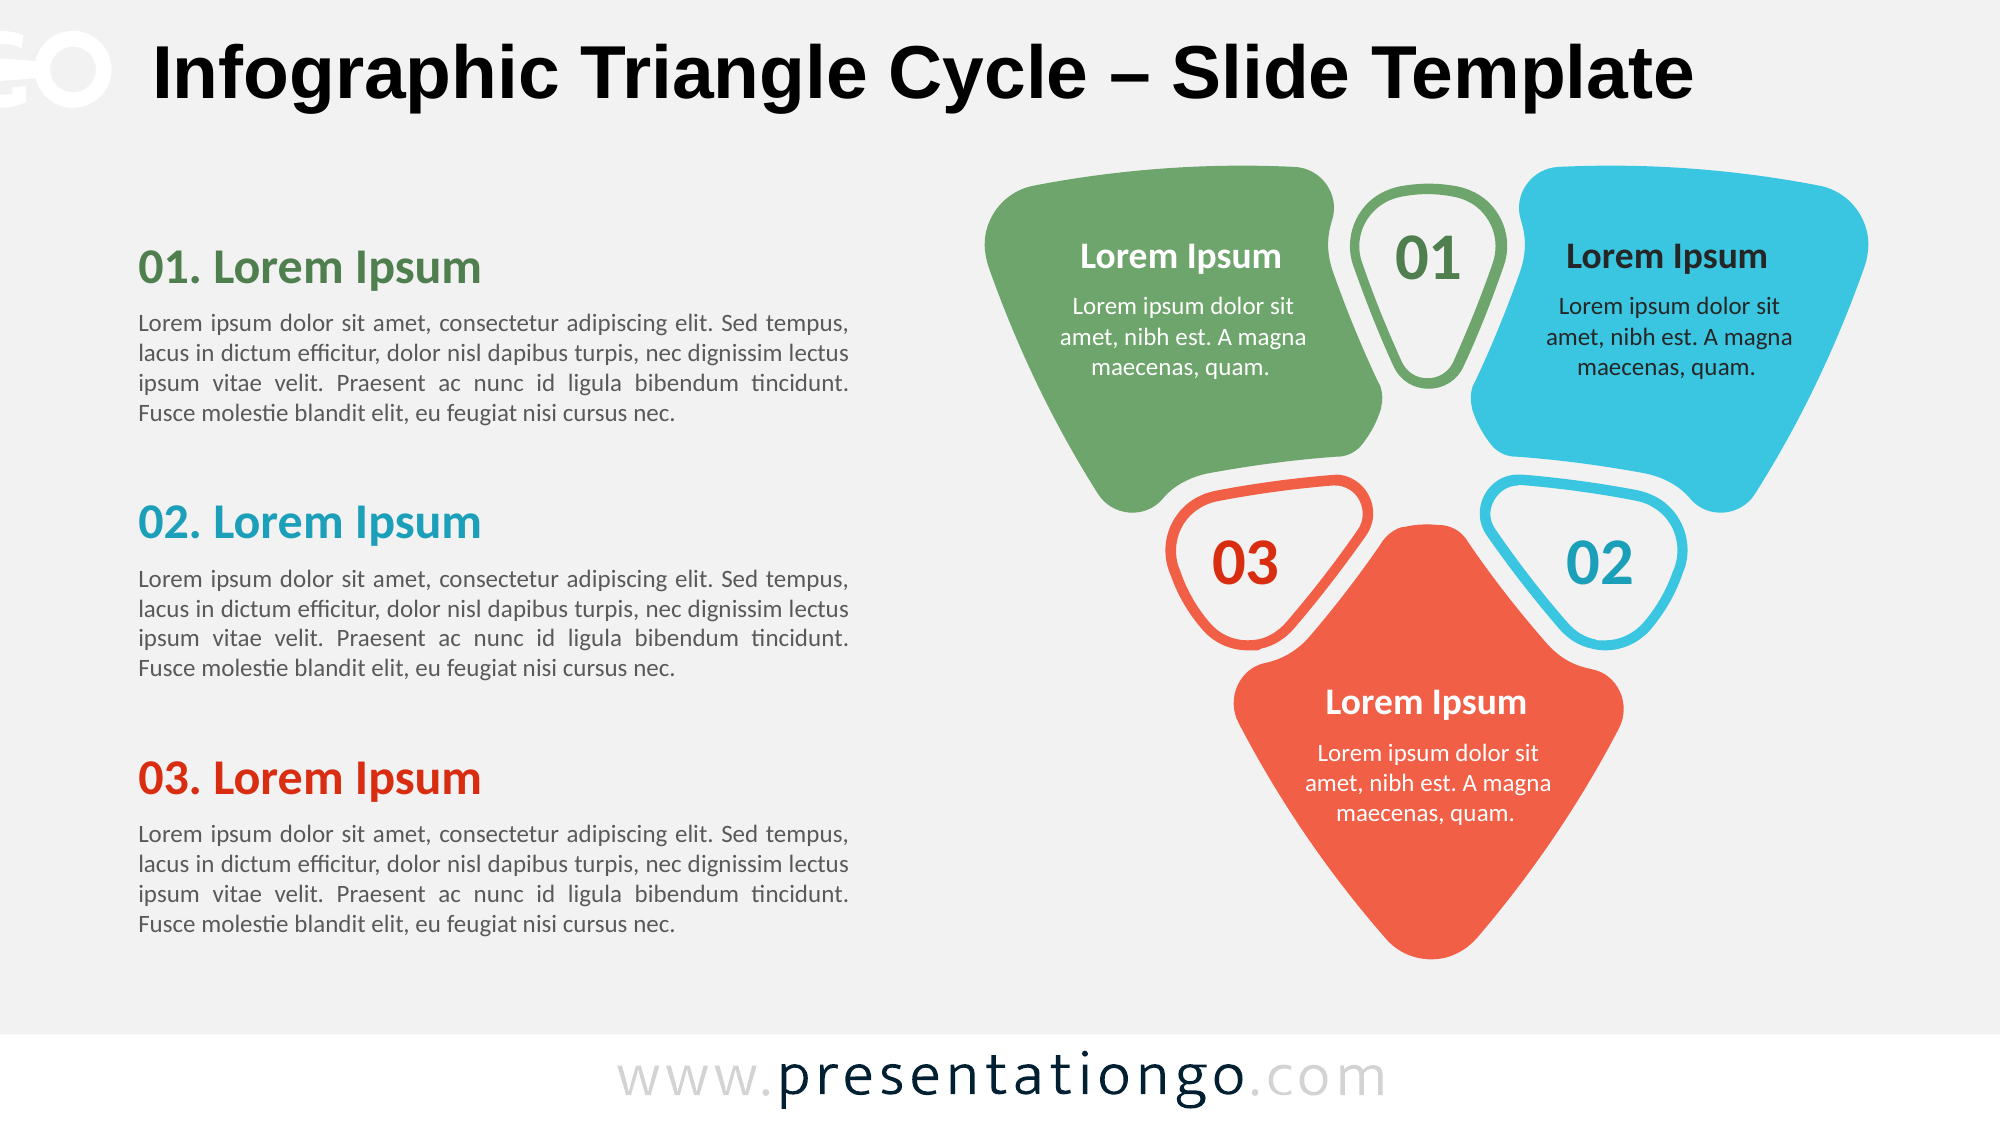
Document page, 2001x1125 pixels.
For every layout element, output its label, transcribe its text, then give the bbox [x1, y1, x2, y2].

text_box [1233, 524, 1624, 835]
text_box [984, 165, 1383, 513]
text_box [1302, 669, 1556, 836]
text_box [1306, 836, 1555, 960]
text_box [1057, 222, 1310, 389]
text_box [1165, 474, 1374, 651]
text_box [1470, 165, 1869, 513]
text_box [138, 480, 900, 692]
text_box 03 [1189, 510, 1303, 606]
text_box 02 [1544, 510, 1657, 606]
text_box [1479, 474, 1688, 651]
title Infographic Triangle Cycle – Slide Template [137, 26, 2000, 148]
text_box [1543, 222, 1797, 389]
text_box [1349, 183, 1508, 389]
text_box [138, 225, 900, 436]
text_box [138, 735, 900, 947]
text_box 01 [1372, 205, 1486, 301]
